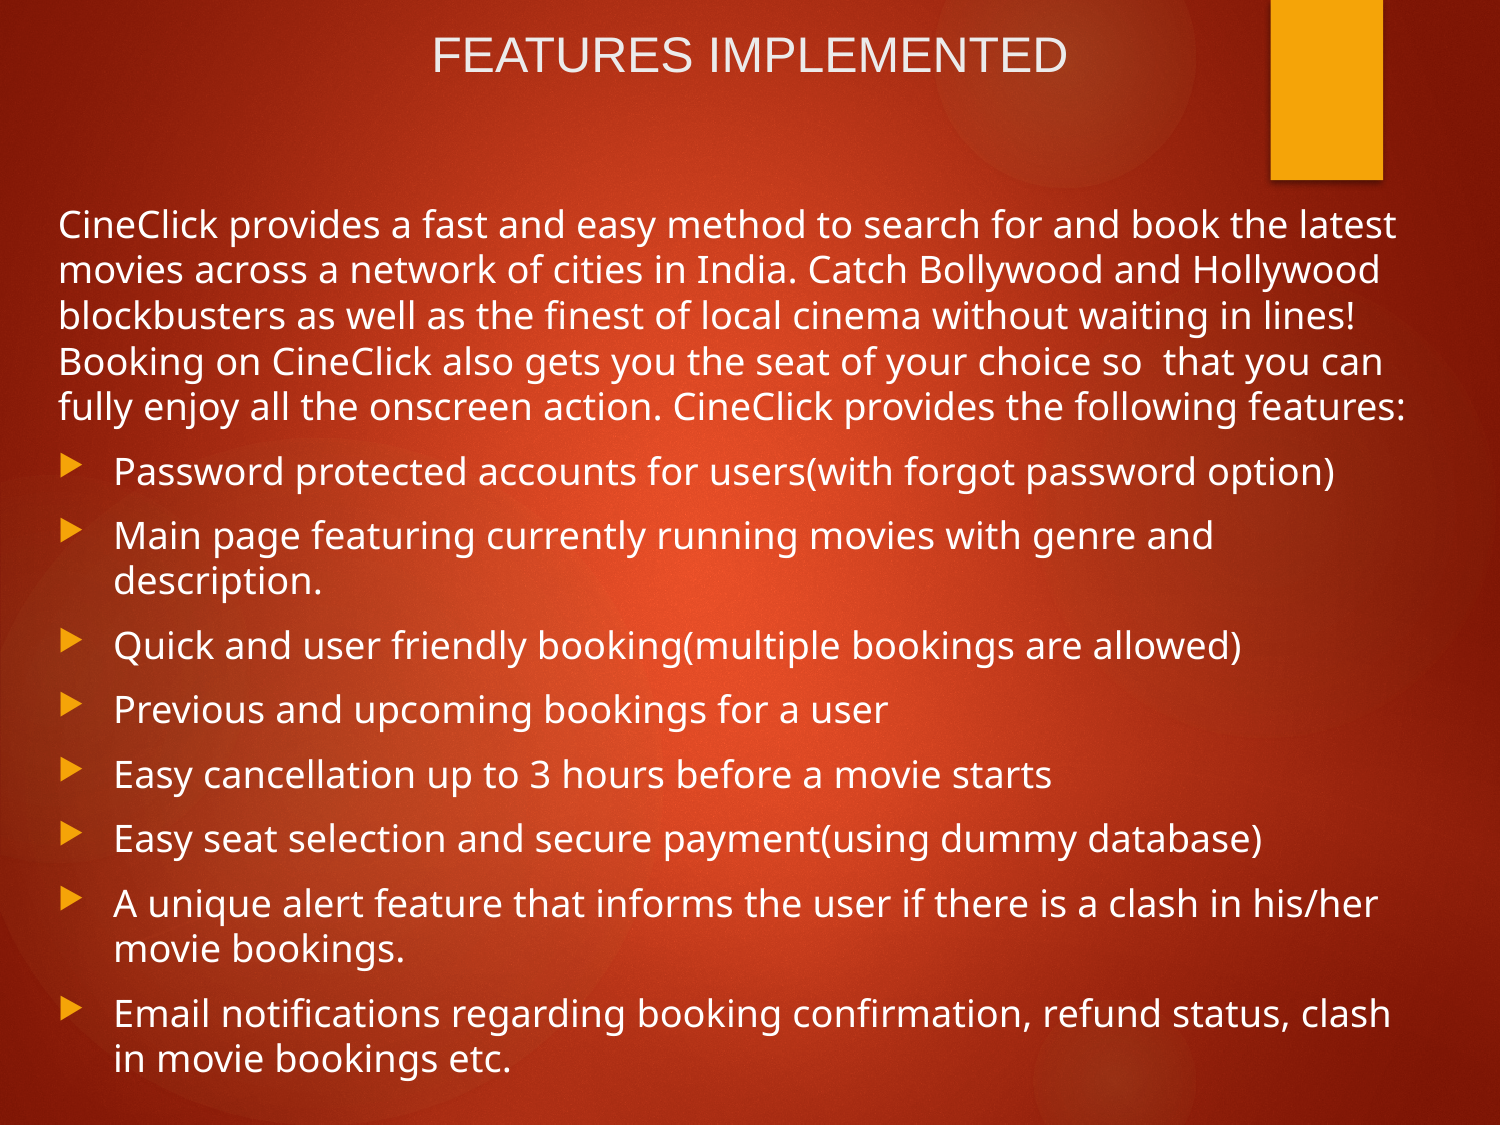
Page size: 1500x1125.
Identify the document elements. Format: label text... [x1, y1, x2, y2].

title FEATURES IMPLEMENTED [103, 15, 1397, 192]
list CineClick provides a fast and easy method to search for and book the latest movies across a network of cities in India. Catch Bollywood and Hollywood blockbusters as well as the finest of local cinema without waiting in lines! Booking on CineClick also gets you the seat of your choice so that you can fully enjoy all the onscreen action. CineClick provides the following features: Password protected accounts for users(with forgot password option) Main page featuring currently running movies with genre and description. Quick and user friendly booking(multiple bookings are allowed) Previous and upcoming bookings for a user Easy cancellation up to 3 hours before a movie starts Easy seat selection and secure payment(using dummy database) A unique alert feature that informs the user if there is a clash in his/her movie bookings. Email notifications regarding booking confirmation, refund status, clash in movie bookings etc. [42, 192, 1439, 1125]
